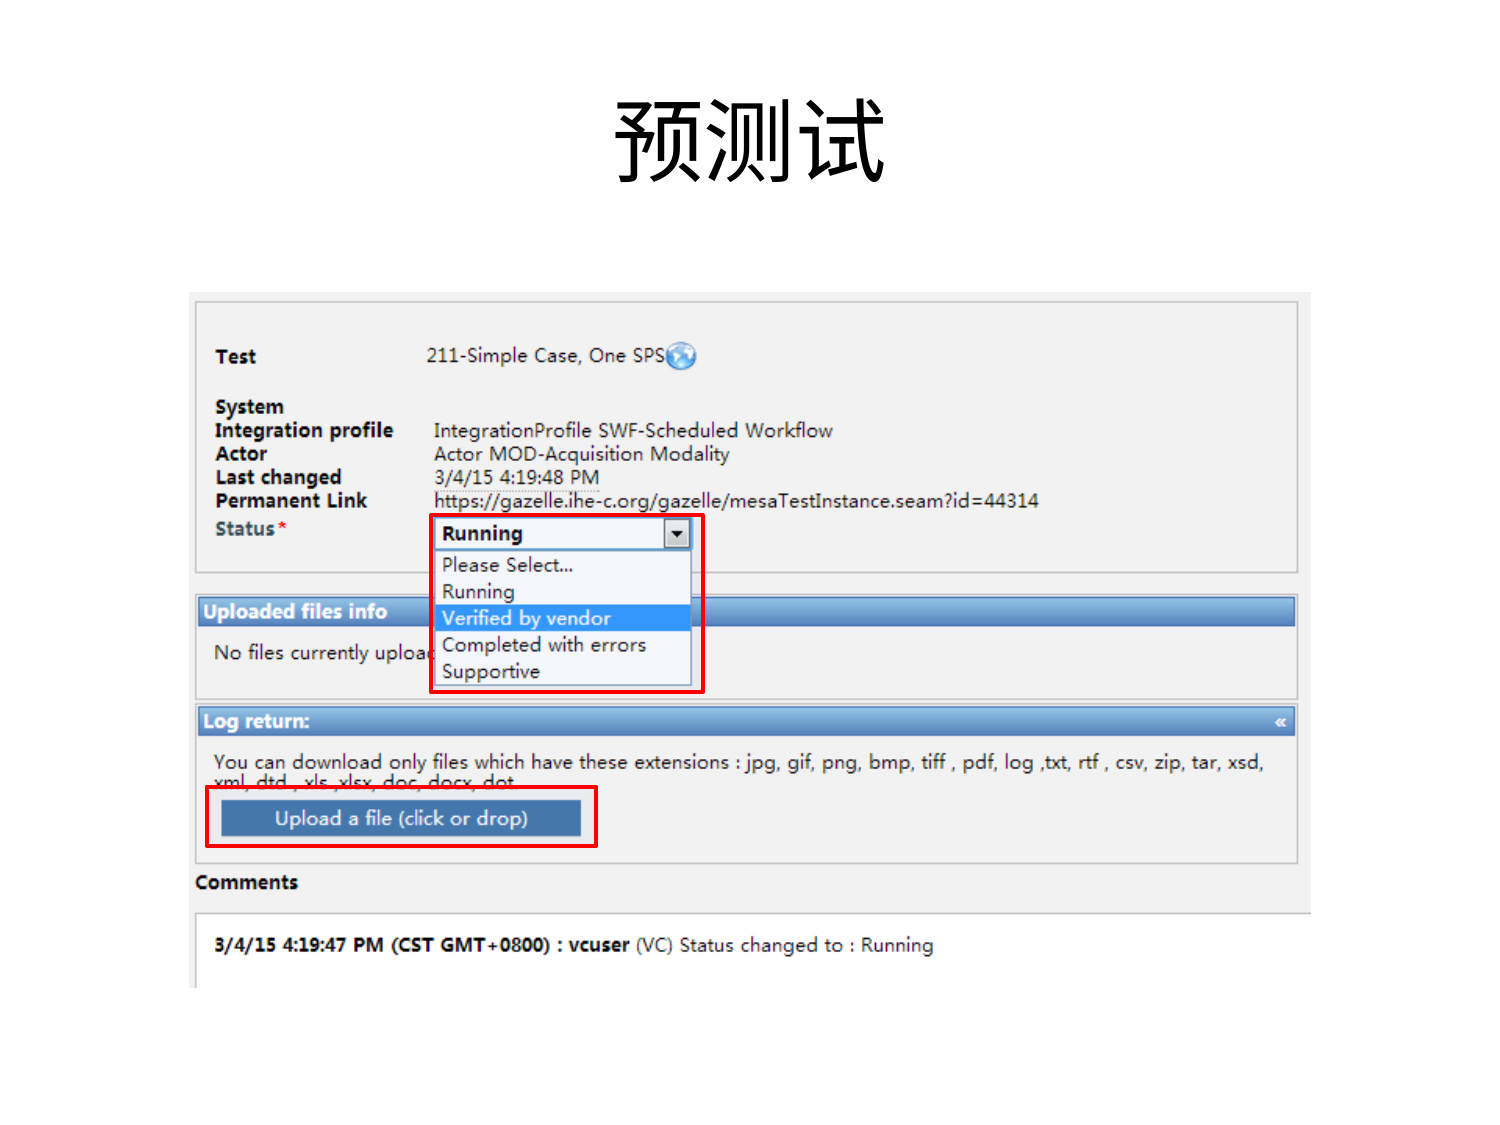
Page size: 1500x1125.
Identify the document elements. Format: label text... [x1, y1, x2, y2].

picture [188, 292, 1312, 988]
title 预测试 [75, 45, 1425, 233]
